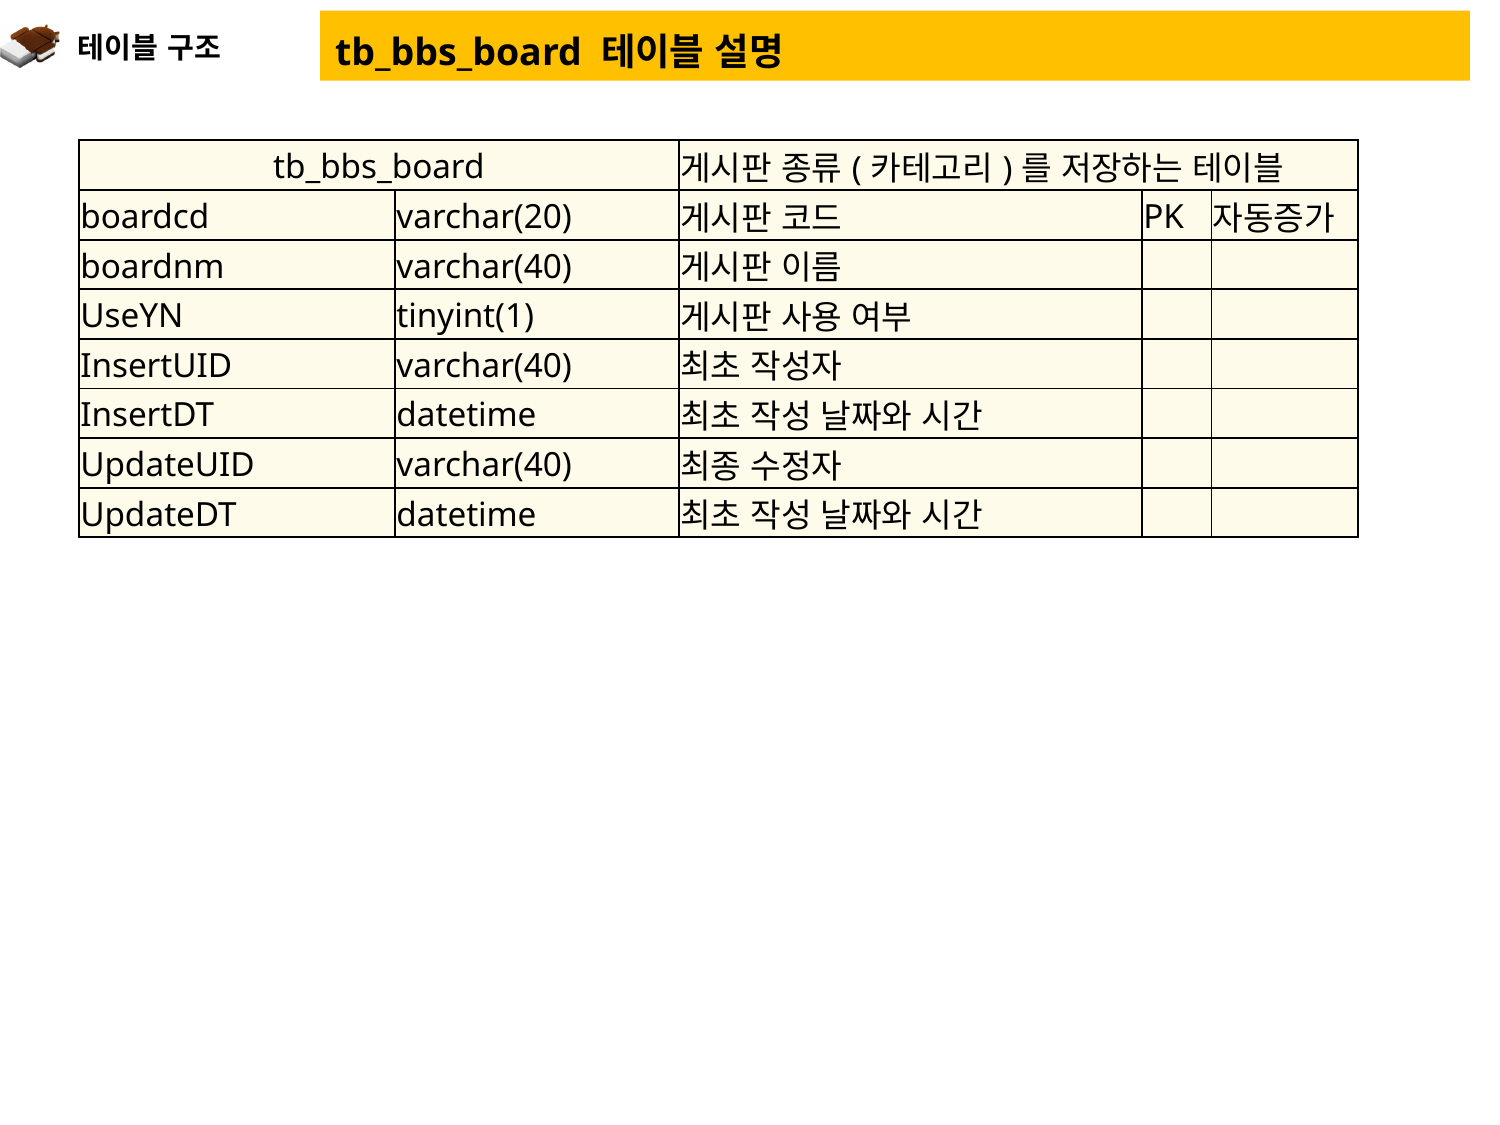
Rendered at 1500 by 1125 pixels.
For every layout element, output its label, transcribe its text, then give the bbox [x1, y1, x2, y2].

table_cell 최종 수정자 [680, 439, 1141, 487]
table_cell datetime [396, 389, 678, 437]
table_cell [1143, 340, 1211, 388]
table_cell [1212, 439, 1357, 487]
table_cell 최초 작성 날짜와 시간 [680, 389, 1141, 437]
table_cell [1143, 241, 1211, 288]
table_cell 게시판 사용 여부 [680, 290, 1141, 338]
table_cell [1143, 489, 1211, 536]
table_cell [1212, 489, 1357, 536]
table_cell varchar(40) [396, 340, 678, 388]
table_cell 자동증가 [1212, 191, 1357, 239]
list 테이블 구조 [63, 12, 304, 80]
table_cell [1212, 389, 1357, 437]
table_cell [1212, 290, 1357, 338]
table_cell [1143, 389, 1211, 437]
table_cell 게시판 코드 [680, 191, 1141, 239]
table_cell InsertDT [80, 389, 394, 437]
table_cell [1143, 439, 1211, 487]
picture [0, 23, 60, 69]
table_cell varchar(40) [396, 241, 678, 288]
table_cell varchar(40) [396, 439, 678, 487]
table_cell [1143, 290, 1211, 338]
table_header tb_bbs_board [80, 141, 678, 189]
table_header 게시판 종류(카테고리)를 저장하는 테이블 [680, 141, 1357, 189]
title tb_bbs_board 테이블 설명 [320, 12, 1471, 81]
table_cell boardcd [80, 191, 394, 239]
table_cell UpdateUID [80, 439, 394, 487]
table_cell 최초 작성 날짜와 시간 [680, 489, 1141, 536]
table_cell 최초 작성자 [680, 340, 1141, 388]
table_cell InsertUID [80, 340, 394, 388]
table_cell UseYN [80, 290, 394, 338]
table_cell tinyint(1) [396, 290, 678, 338]
table_cell [1212, 241, 1357, 288]
table_cell PK [1143, 191, 1211, 239]
table_cell UpdateDT [80, 489, 394, 536]
table_cell 게시판 이름 [680, 241, 1141, 288]
table_cell [1212, 340, 1357, 388]
table_cell boardnm [80, 241, 394, 288]
table_cell datetime [396, 489, 678, 536]
table_cell varchar(20) [396, 191, 678, 239]
